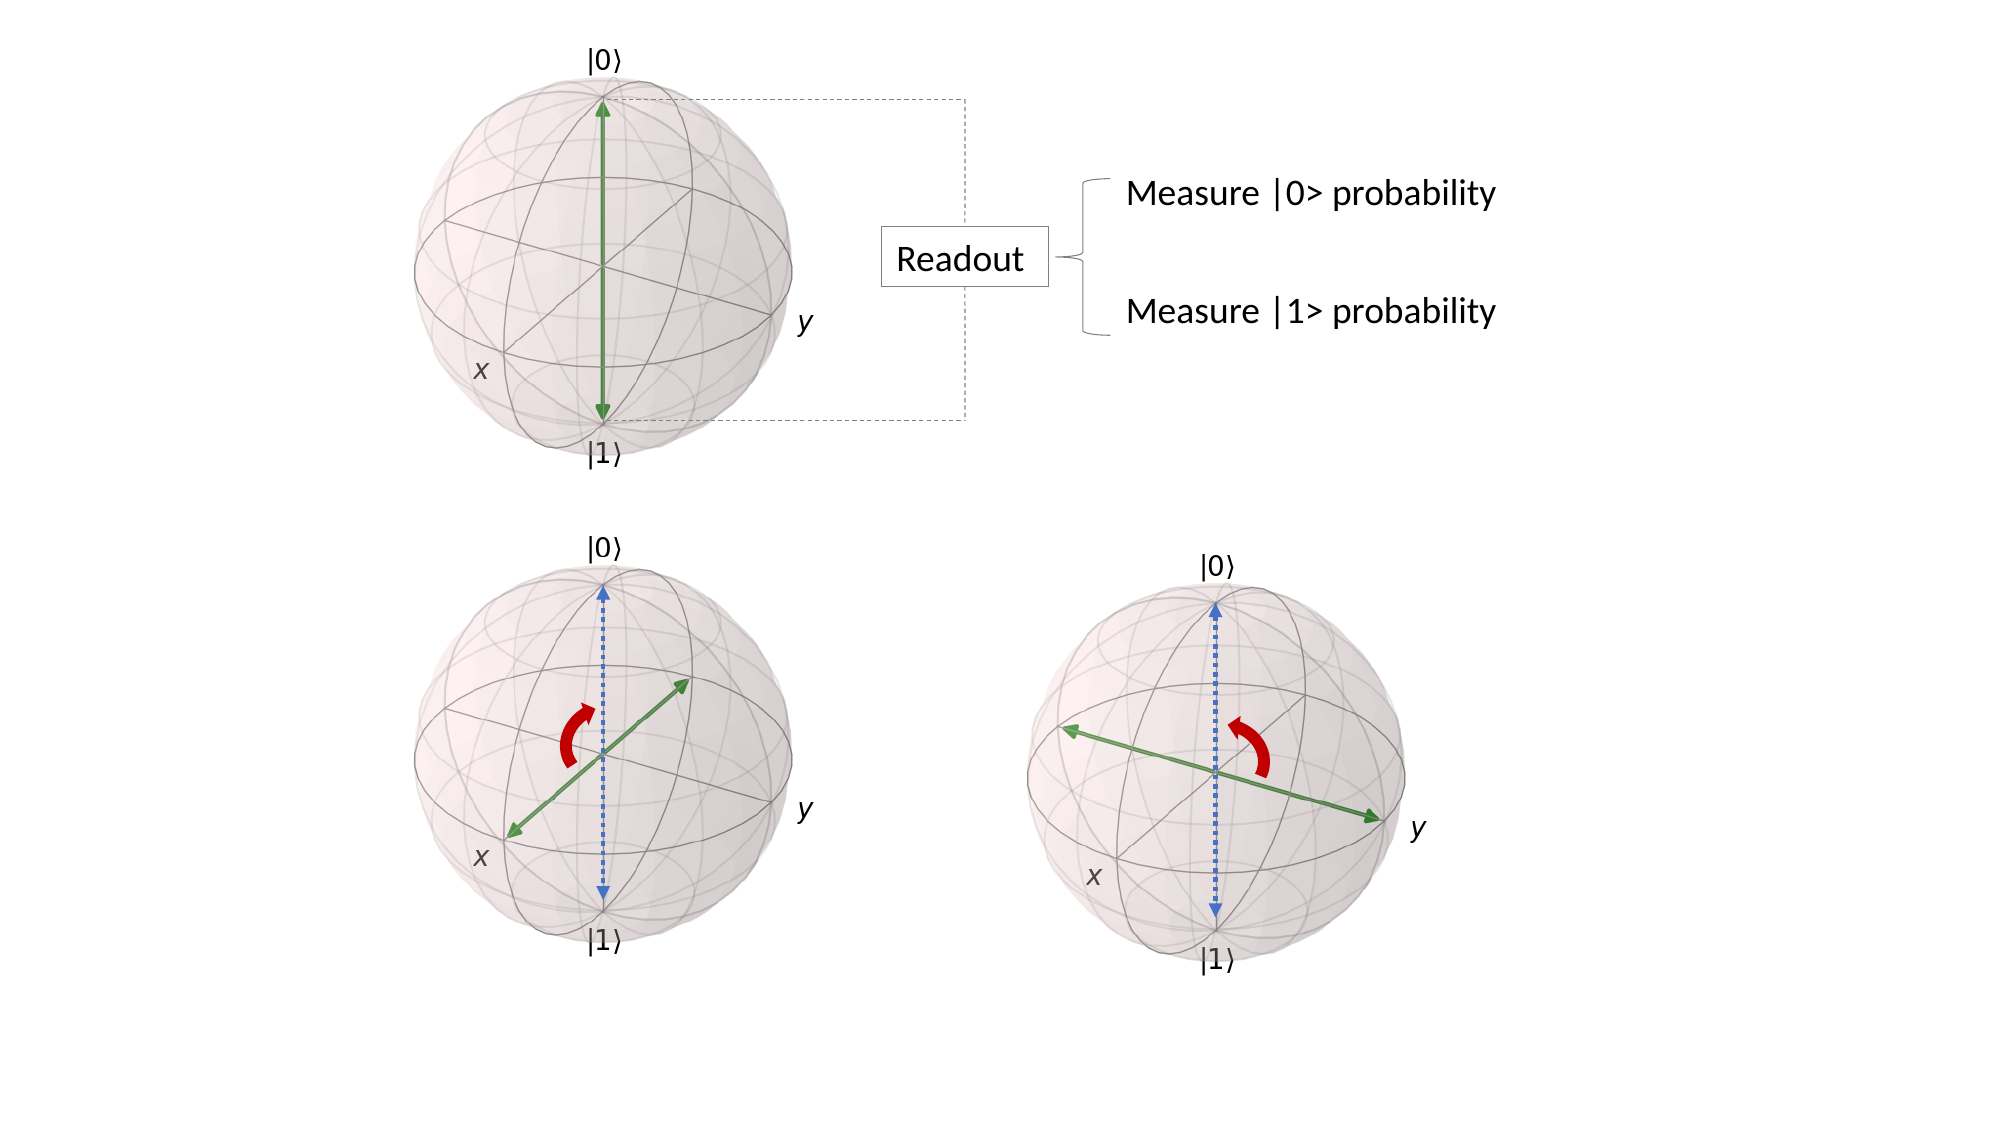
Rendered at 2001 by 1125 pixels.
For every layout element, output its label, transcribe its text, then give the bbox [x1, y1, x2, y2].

picture [351, 28, 840, 1005]
picture [964, 534, 1453, 1023]
text_box Readout [881, 226, 1049, 287]
text_box Measure |0> probability [1111, 160, 1512, 221]
text_box [1055, 178, 1111, 336]
text_box Measure |1> probability [1111, 278, 1512, 339]
